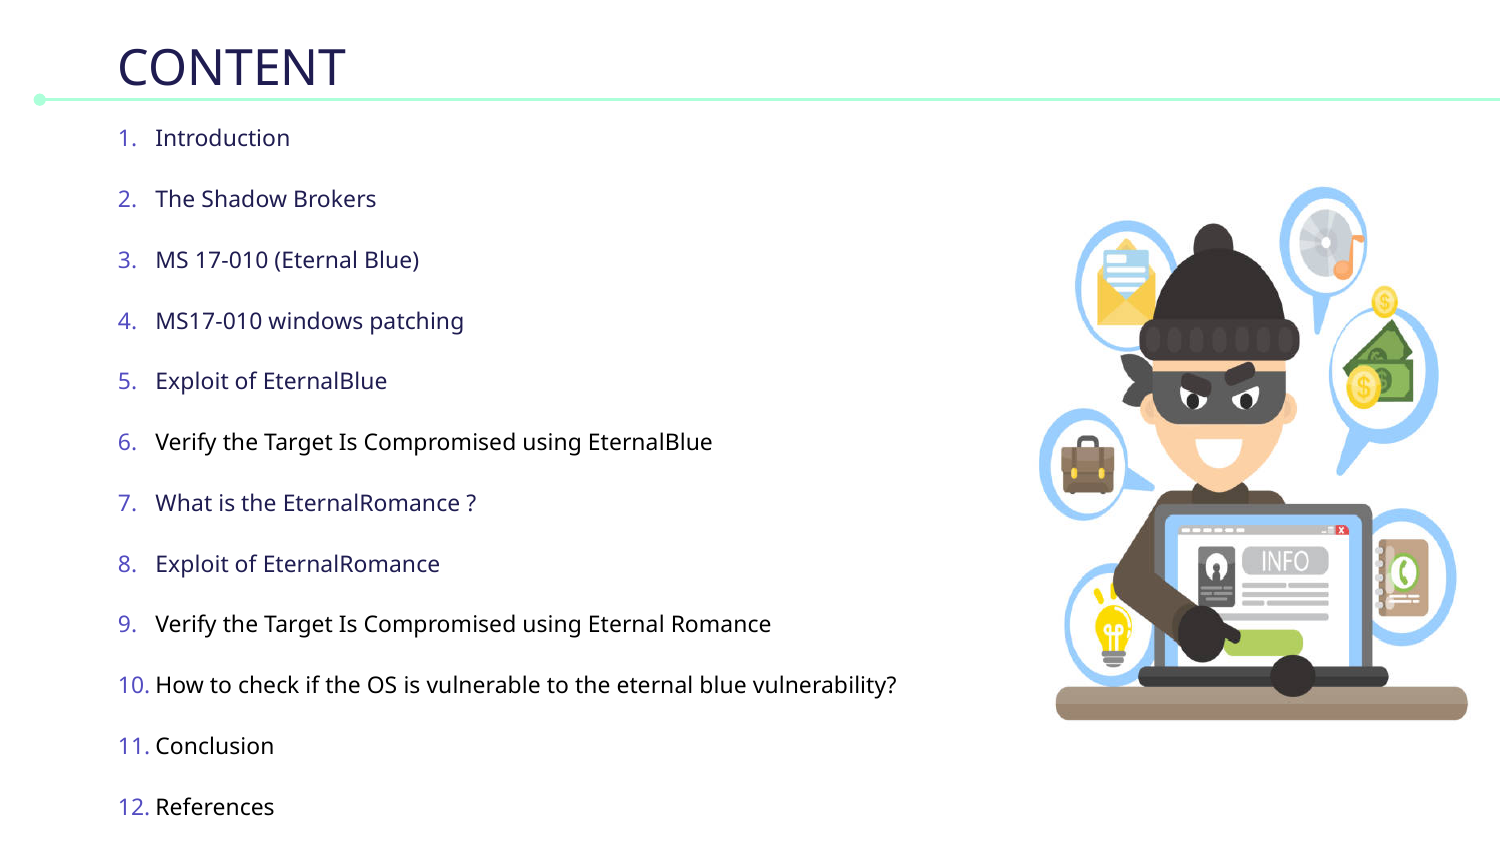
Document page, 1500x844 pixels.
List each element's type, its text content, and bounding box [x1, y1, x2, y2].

title CONTENT [102, 20, 1101, 110]
list Introduction The Shadow Brokers MS 17-010 (Eternal Blue) MS17-010 windows patching Exploit of EternalBlue Verify the Target Is Compromised using EternalBlue What is the EternalRomance ? Exploit of EternalRomance Verify the Target Is Compromised using Eternal Romance How to check if the OS is vulnerable to the eternal blue vulnerability? Conclusion References [102, 110, 1007, 844]
picture [1006, 143, 1500, 765]
